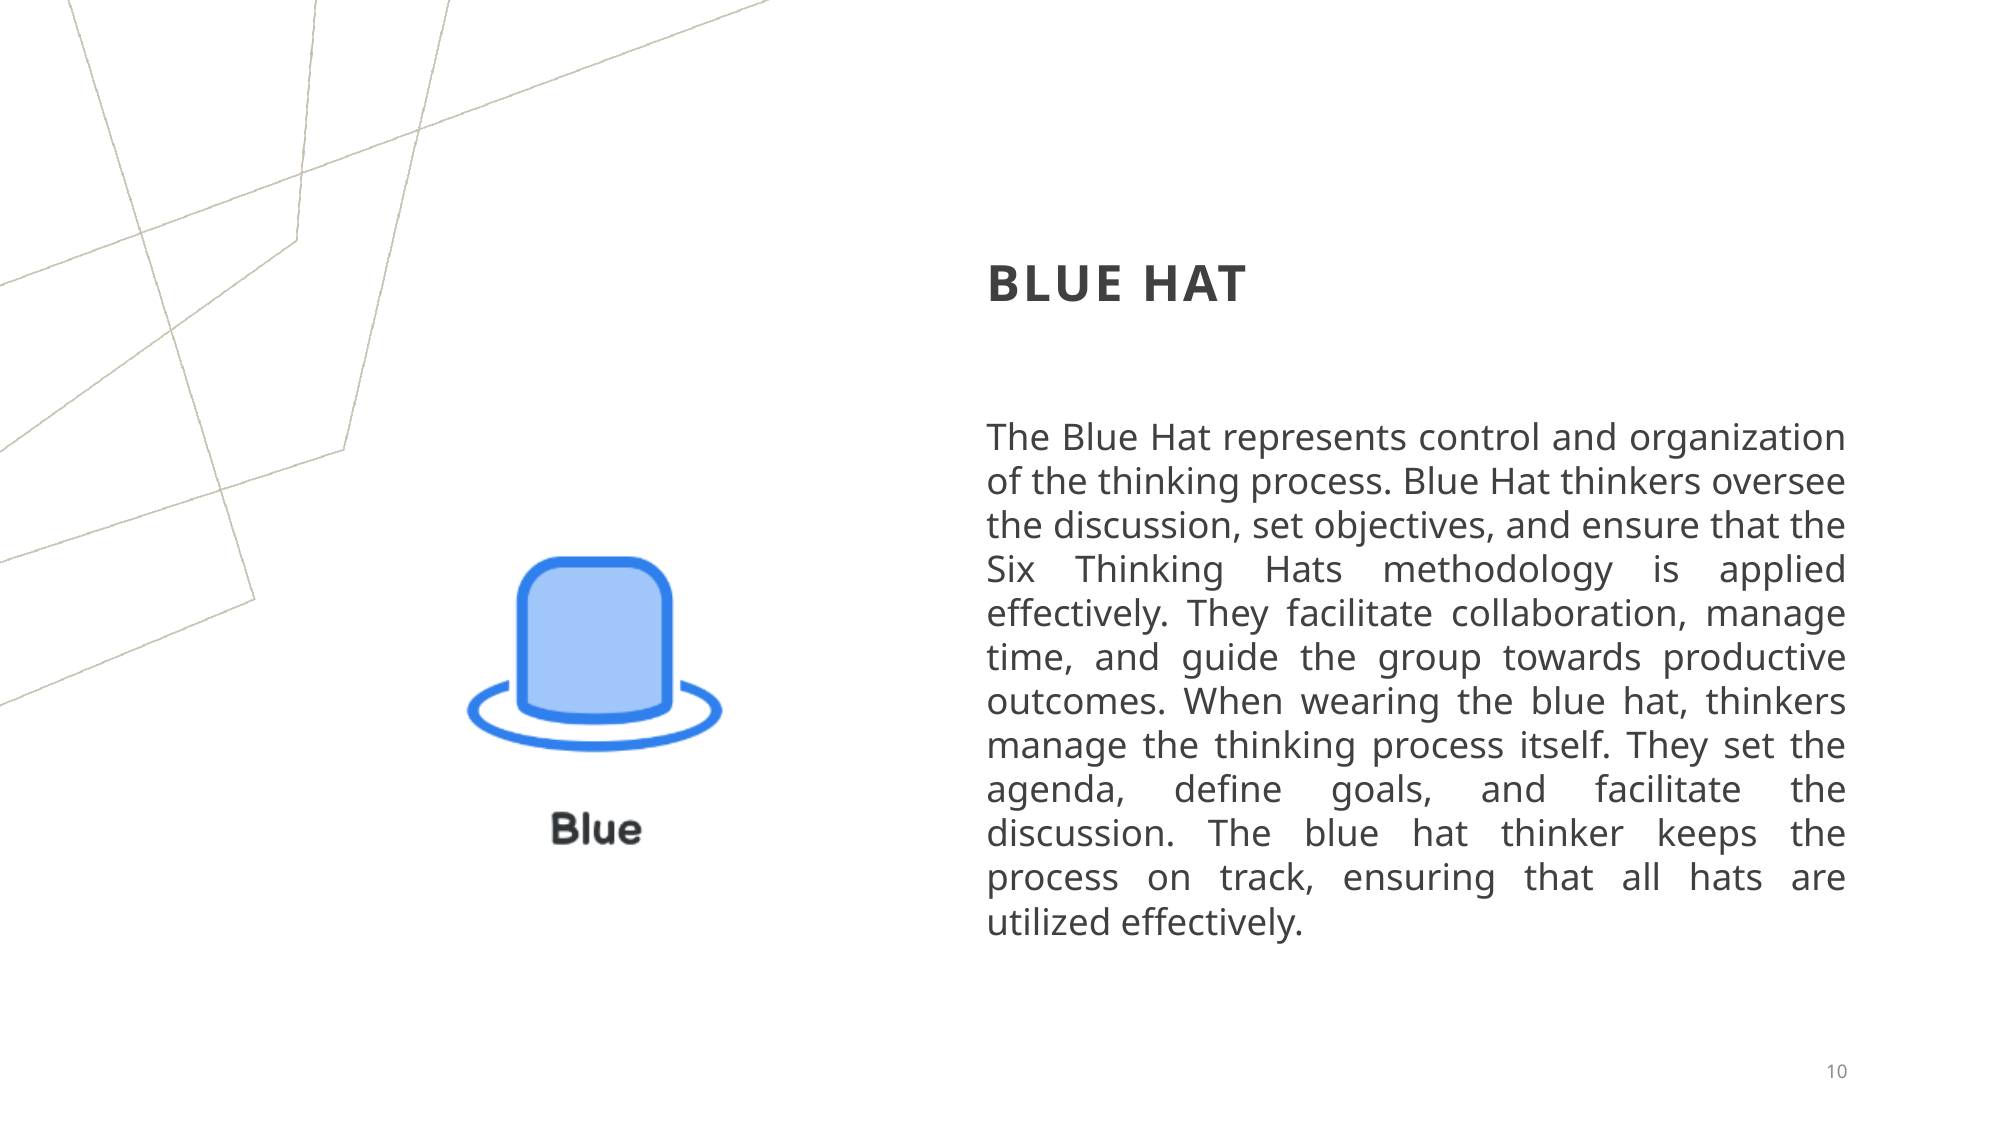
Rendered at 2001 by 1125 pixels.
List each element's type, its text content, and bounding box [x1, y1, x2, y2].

picture [0, 0, 803, 870]
list BLUE HAT [971, 251, 1863, 343]
list The Blue Hat represents control and organization of the thinking process. Blue Hat thinkers oversee the discussion, set objectives, and ensure that the Six Thinking Hats methodology is applied effectively. They facilitate collaboration, manage time, and guide the group towards productive outcomes. When wearing the blue hat, thinkers manage the thinking process itself. They set the agenda, define goals, and facilitate the discussion. The blue hat thinker keeps the process on track, ensuring that all hats are utilized effectively. [971, 406, 1863, 954]
slide_number 10 [1755, 1042, 1863, 1103]
